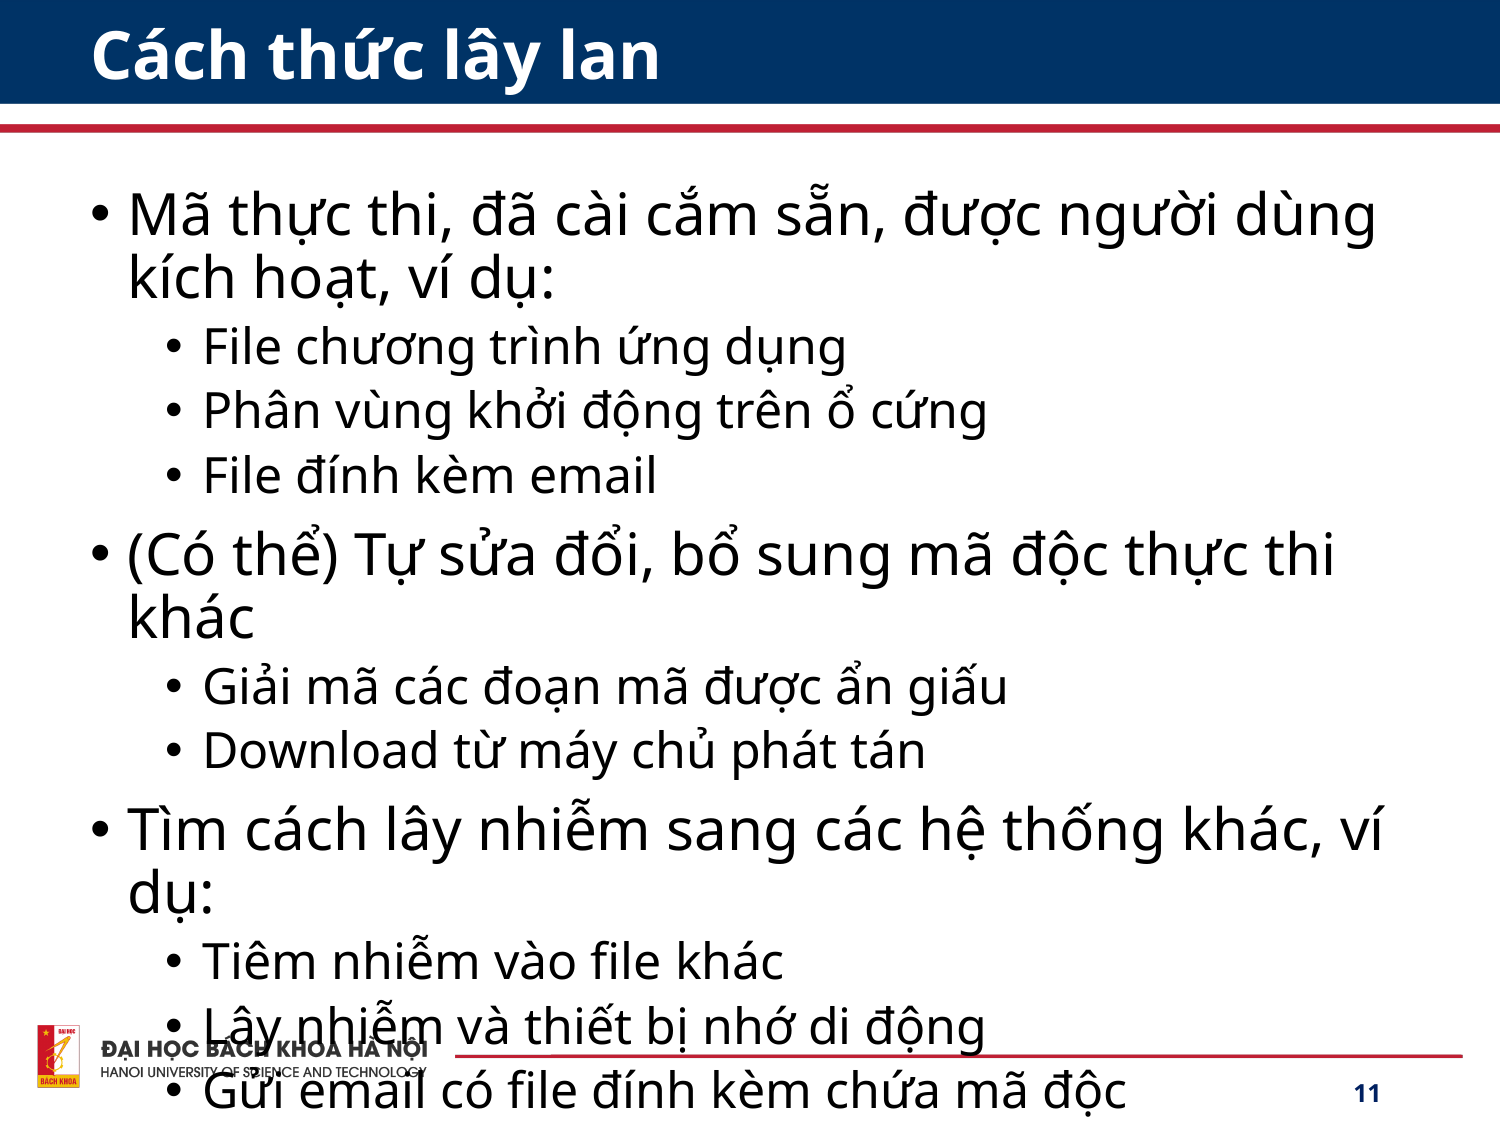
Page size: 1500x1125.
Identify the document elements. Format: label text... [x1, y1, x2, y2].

slide_number 11 [1059, 1064, 1397, 1125]
picture [0, 104, 1500, 1125]
title Cách thức lây lan [75, 11, 1397, 104]
list Mã thực thi, đã cài cắm sẵn, được người dùng kích hoạt, ví dụ: File chương trình ứng dụng Phân vùng khởi động trên ổ cứng File đính kèm email (Có thể) Tự sửa đổi, bổ sung mã độc thực thi khác Giải mã các đoạn mã được ẩn giấu Download từ máy chủ phát tán Tìm cách lây nhiễm sang các hệ thống khác, ví dụ: Tiêm nhiễm vào file khác Lây nhiễm và thiết bị nhớ di động Gửi email có file đính kèm chứa mã độc [75, 177, 1425, 1014]
